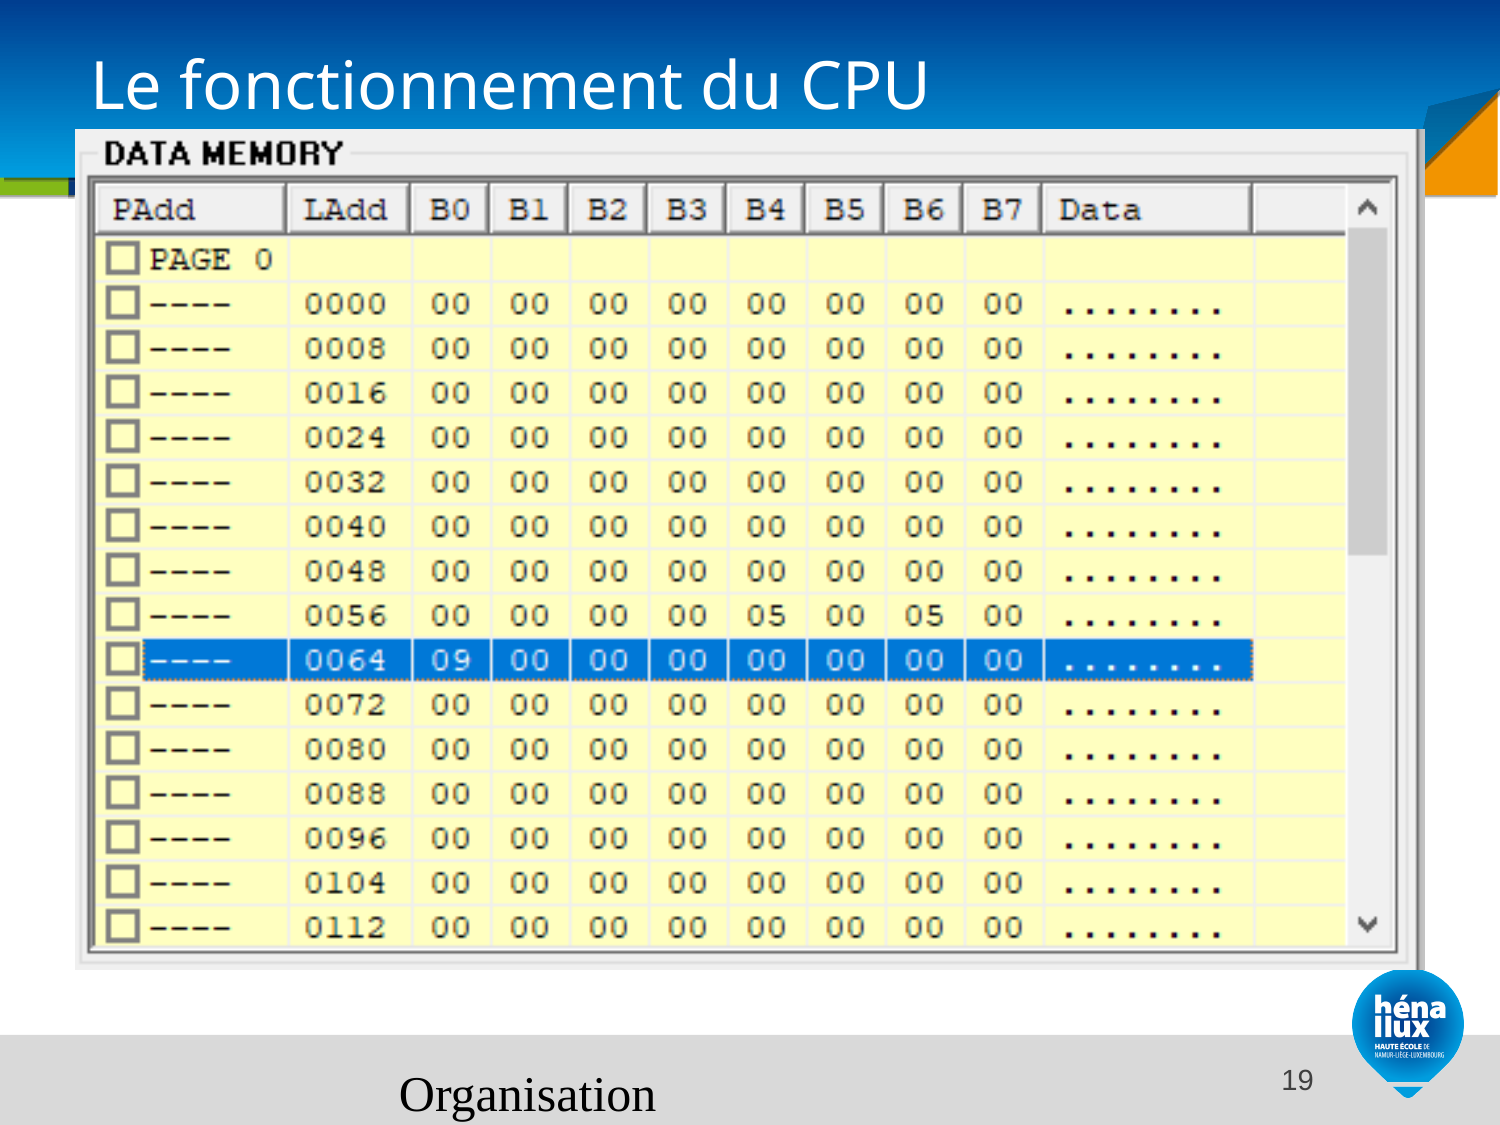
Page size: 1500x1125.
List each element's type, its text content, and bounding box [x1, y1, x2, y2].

picture [74, 130, 1425, 970]
picture [1430, 968, 1464, 1011]
footer Organisation [383, 1053, 1117, 1110]
picture [1368, 988, 1451, 1067]
slide_number 19 [1151, 1053, 1330, 1110]
list Examen de la mémoire [79, 248, 1430, 1039]
picture [1352, 1037, 1464, 1098]
title Le fonctionnement du CPU [75, 10, 1425, 128]
